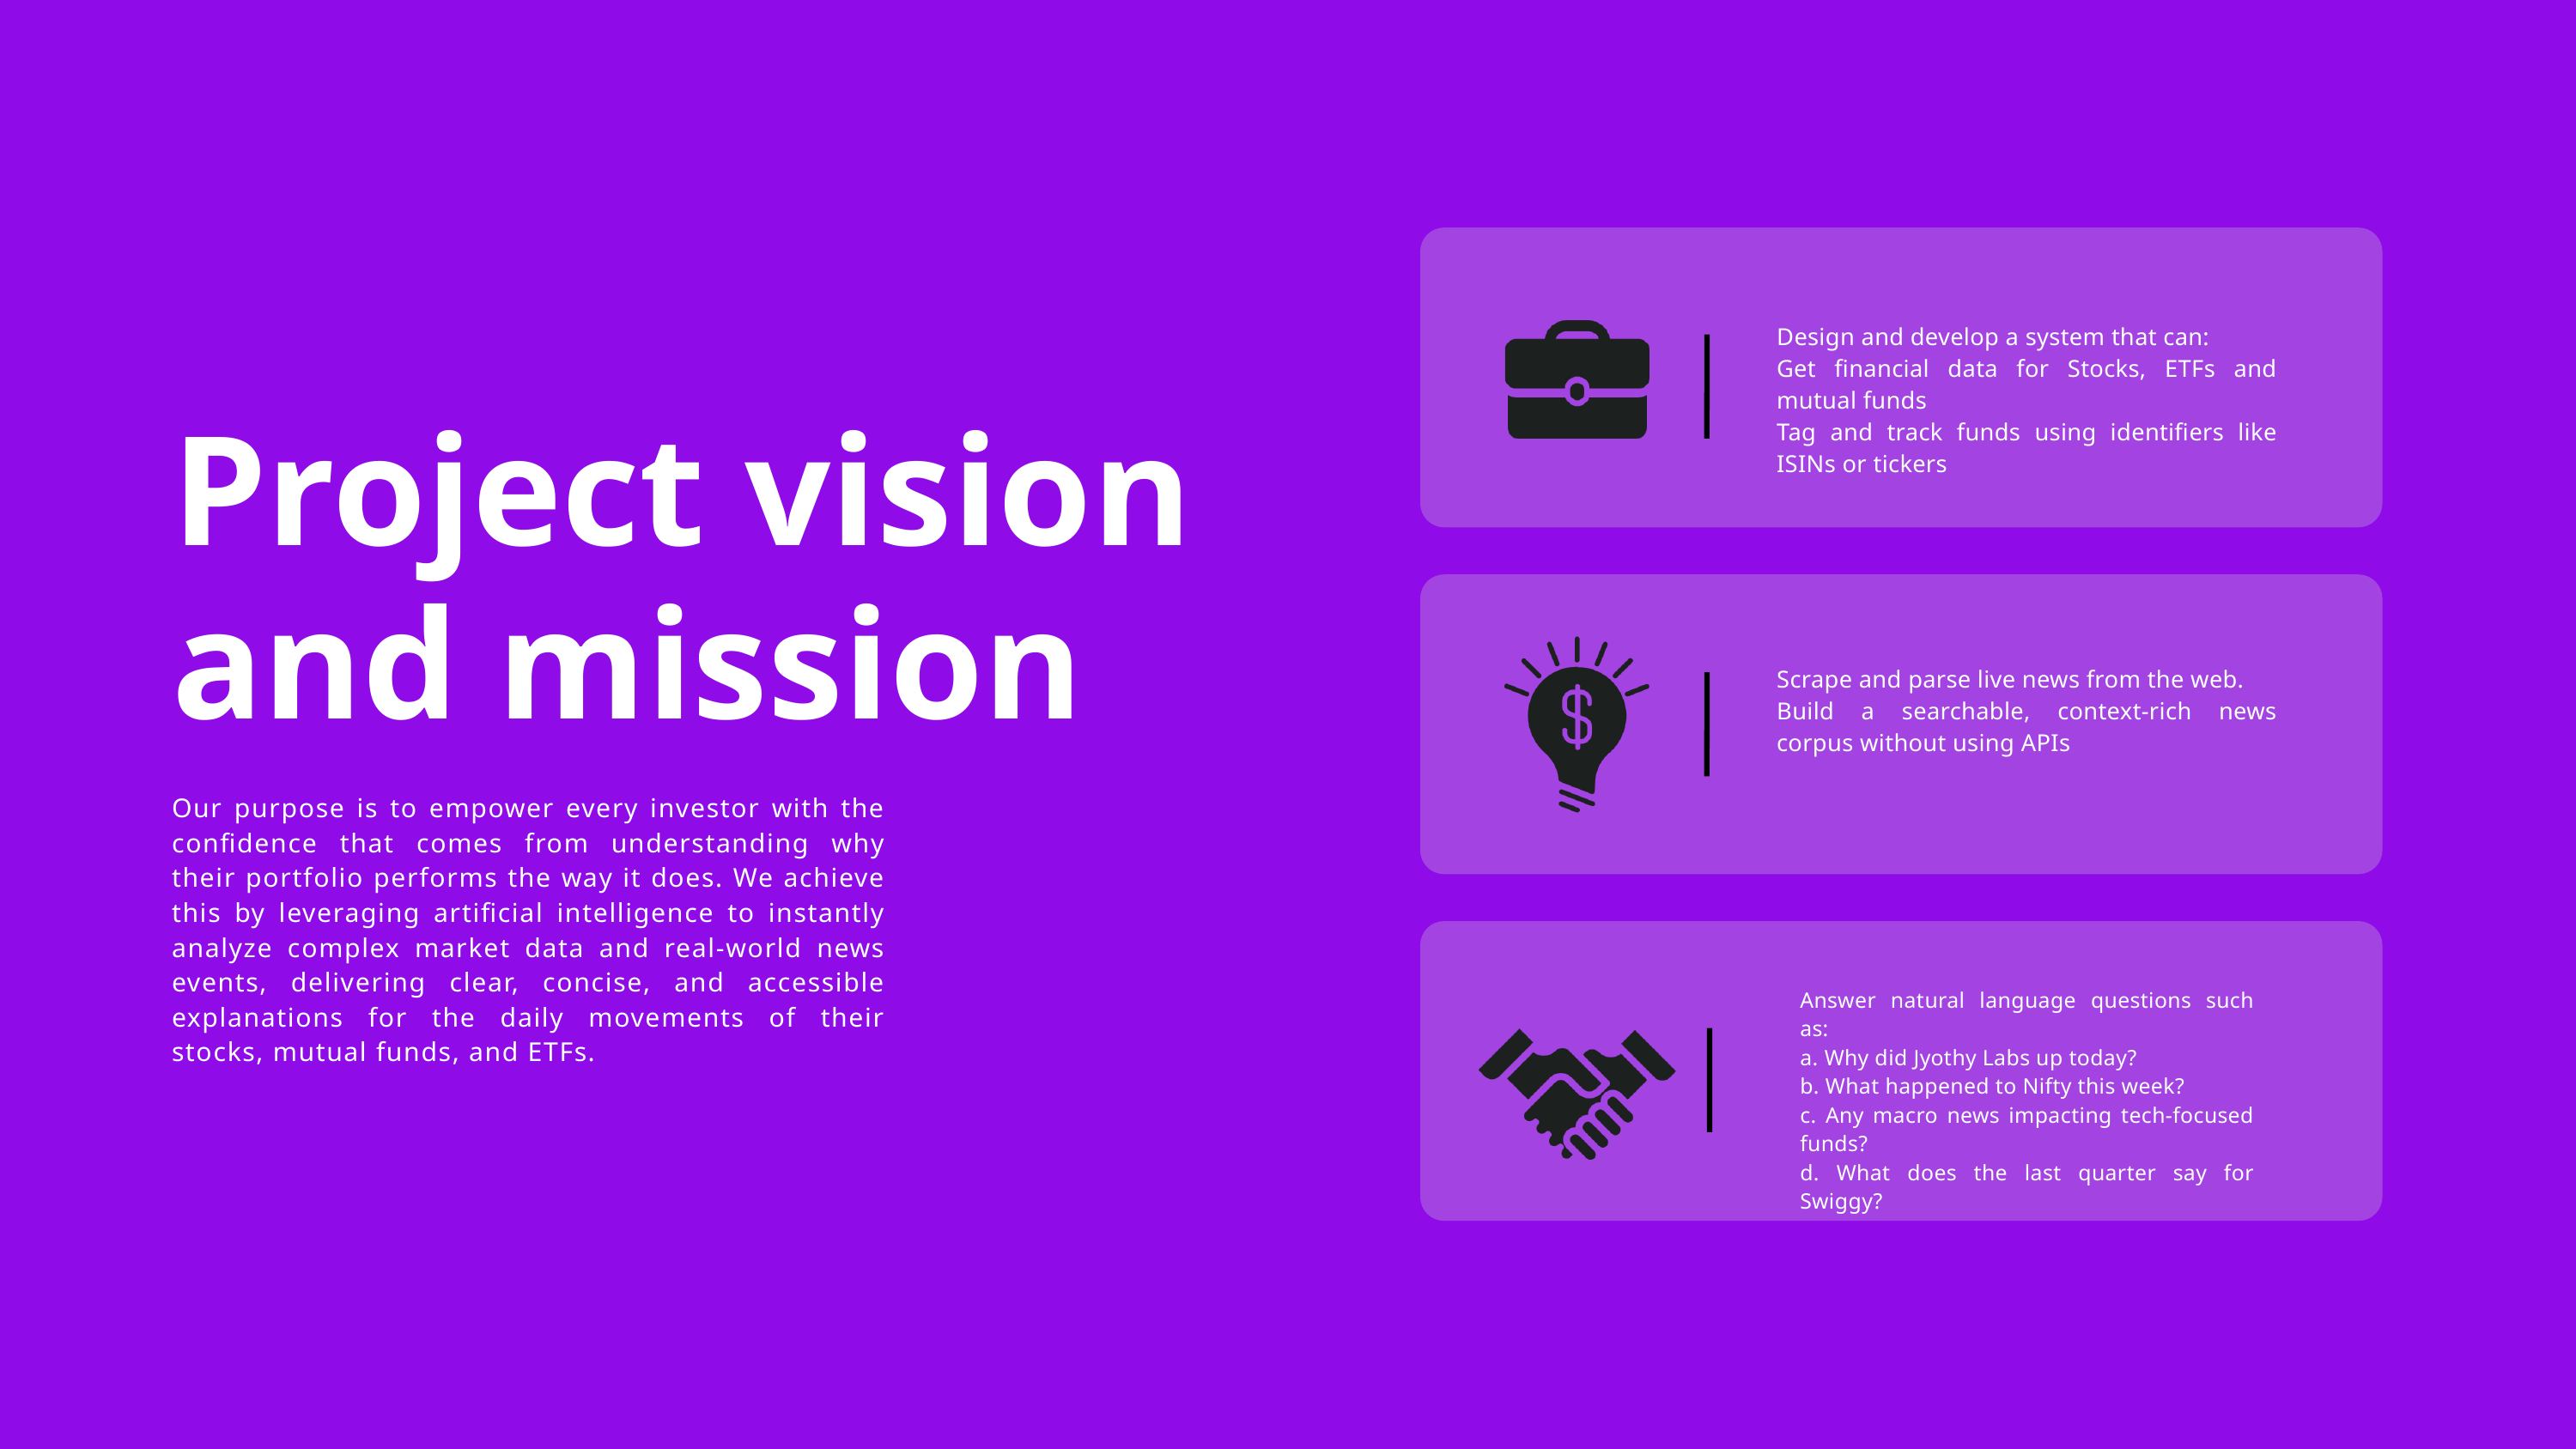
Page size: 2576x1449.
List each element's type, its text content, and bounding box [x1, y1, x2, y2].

text_box Our purpose is to empower every investor with the confidence that comes from understanding why their portfolio performs the way it does. We achieve this by leveraging artificial intelligence to instantly analyze complex market data and real-world news events, delivering clear, concise, and accessible explanations for the daily movements of their stocks, mutual funds, and ETFs. [171, 788, 886, 1067]
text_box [1419, 573, 2383, 875]
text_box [1419, 920, 2383, 1222]
text_box Project vision and mission [171, 403, 1375, 749]
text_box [1419, 227, 2383, 528]
